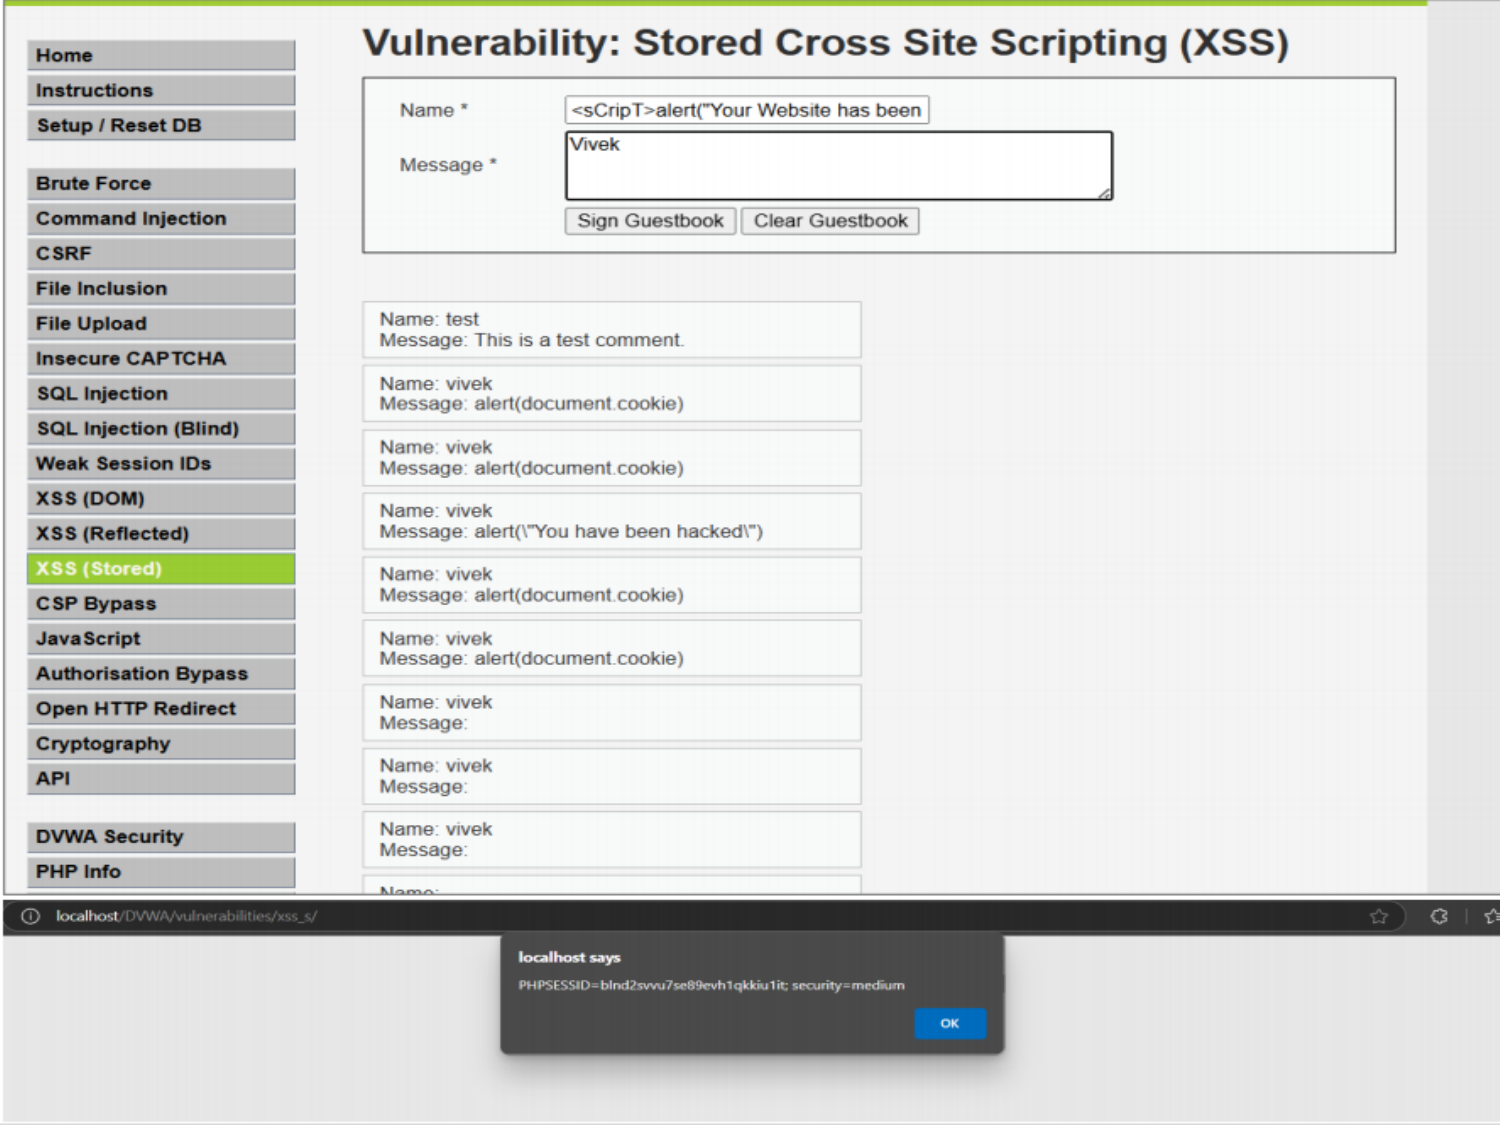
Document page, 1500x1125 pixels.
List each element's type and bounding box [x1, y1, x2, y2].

list [0, 0, 1500, 1125]
